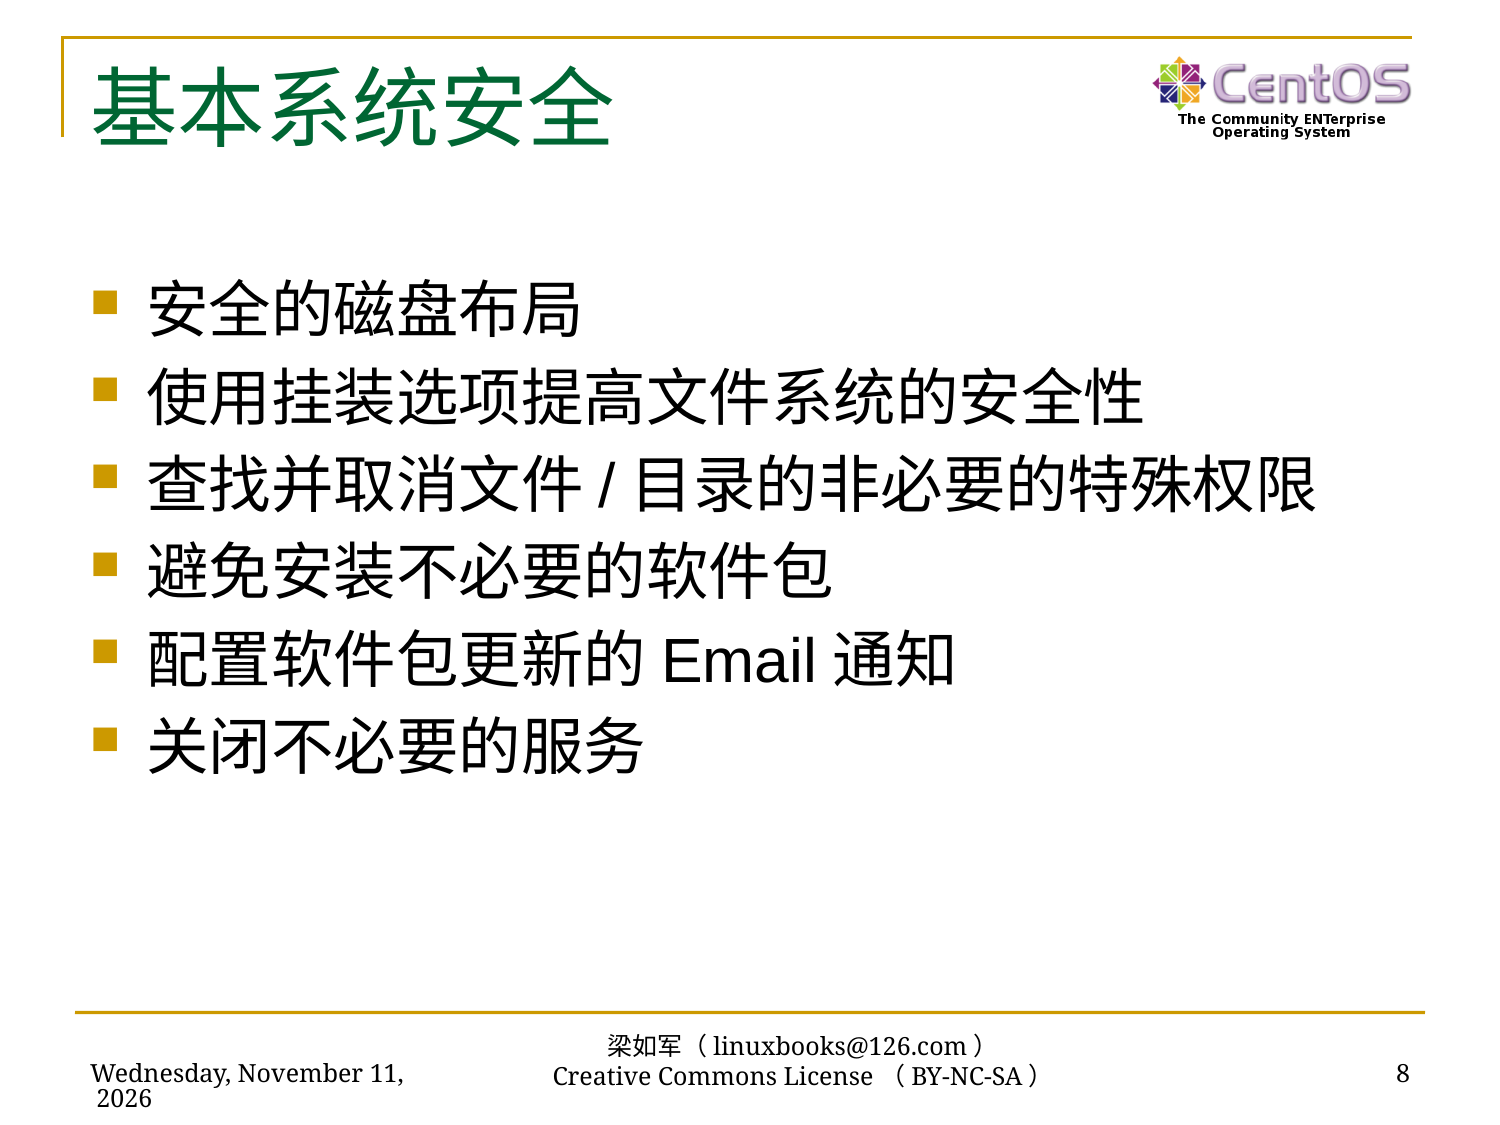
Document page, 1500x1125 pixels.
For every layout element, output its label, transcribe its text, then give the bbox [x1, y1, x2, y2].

footer 梁如军（linuxbooks@126.com） Creative Commons License（BY-NC-SA） [359, 1022, 1247, 1099]
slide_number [74, 1023, 426, 1100]
slide_number 8 [1074, 1023, 1426, 1100]
list 安全的磁盘布局 使用挂装选项提高文件系统的安全性 查找并取消文件/目录的非必要的特殊权限 避免安装不必要的软件包 配置软件包更新的Email通知 关闭不必要的服务 [74, 262, 1426, 1006]
title 基本系统安全 [74, 45, 1426, 233]
